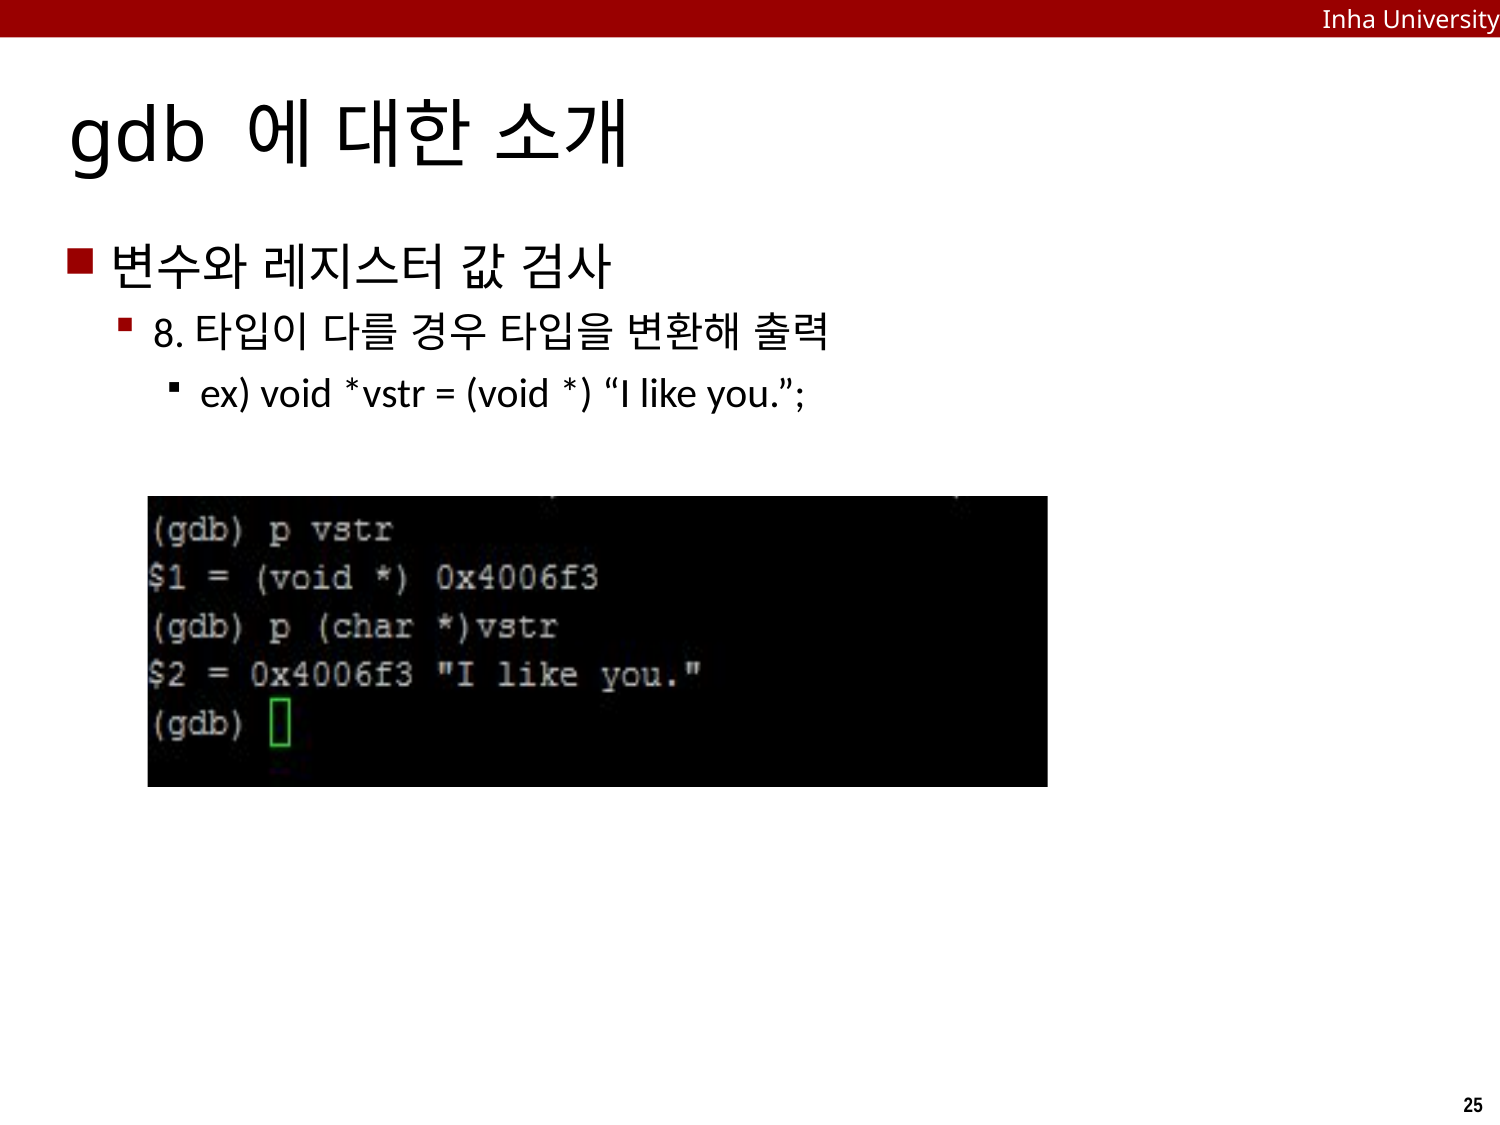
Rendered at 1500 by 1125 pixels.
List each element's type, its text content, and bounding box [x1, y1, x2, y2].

text_box [0, 0, 1500, 38]
picture [147, 495, 1048, 788]
title gdb 에 대한 소개 [62, 41, 1438, 222]
list 변수와 레지스터 값 검사 8.타입이 다를 경우 타입을 변환해 출력 ex) void *vstr = (void *) “I like you.”; [62, 228, 1438, 1051]
text_box Inha University [1322, 3, 1500, 33]
